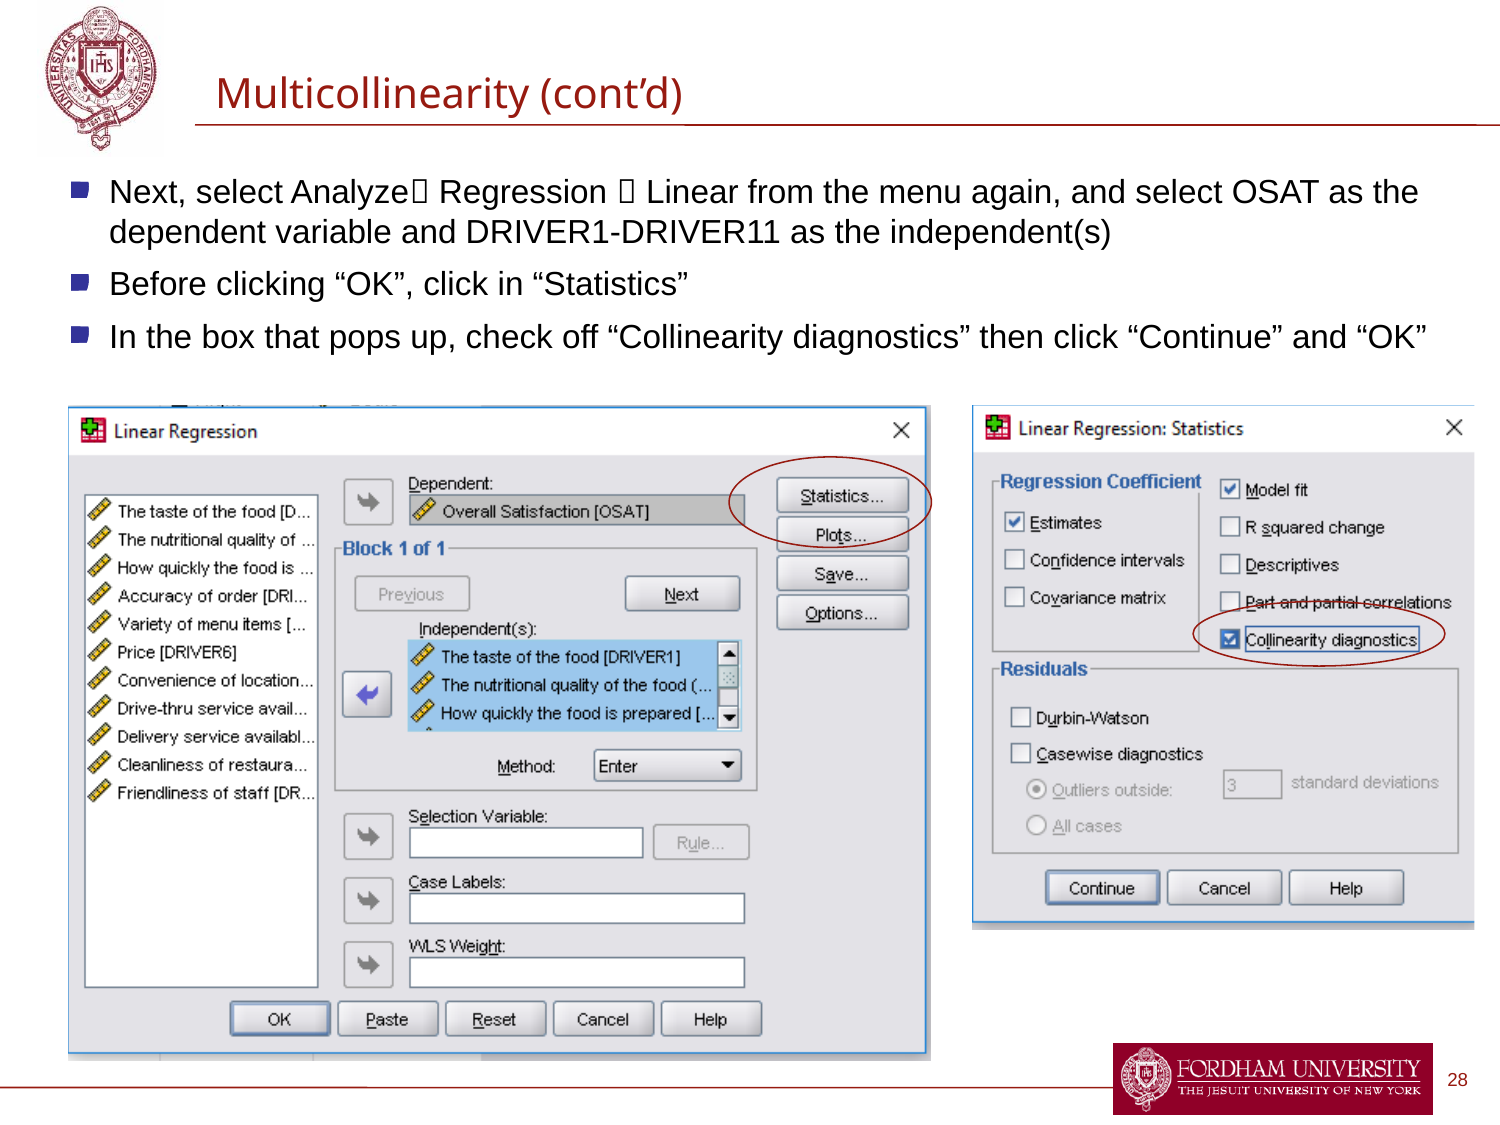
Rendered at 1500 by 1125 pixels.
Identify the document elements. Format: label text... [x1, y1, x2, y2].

slide_number 28 [1431, 1060, 1486, 1099]
picture [67, 405, 932, 1061]
title Multicollinearity (cont’d) [200, 0, 1500, 125]
picture [971, 405, 1475, 930]
picture [37, 0, 164, 157]
list Next, select Analyze Regression  Linear from the menu again, and select OSAT as the dependent variable and DRIVER1-DRIVER11 as the independent(s) Before clicking “OK”, click in “Statistics” In the box that pops up, check off “Collinearity diagnostics” then click “Continue” and “OK” [37, 162, 1475, 1025]
picture [1113, 1043, 1433, 1115]
